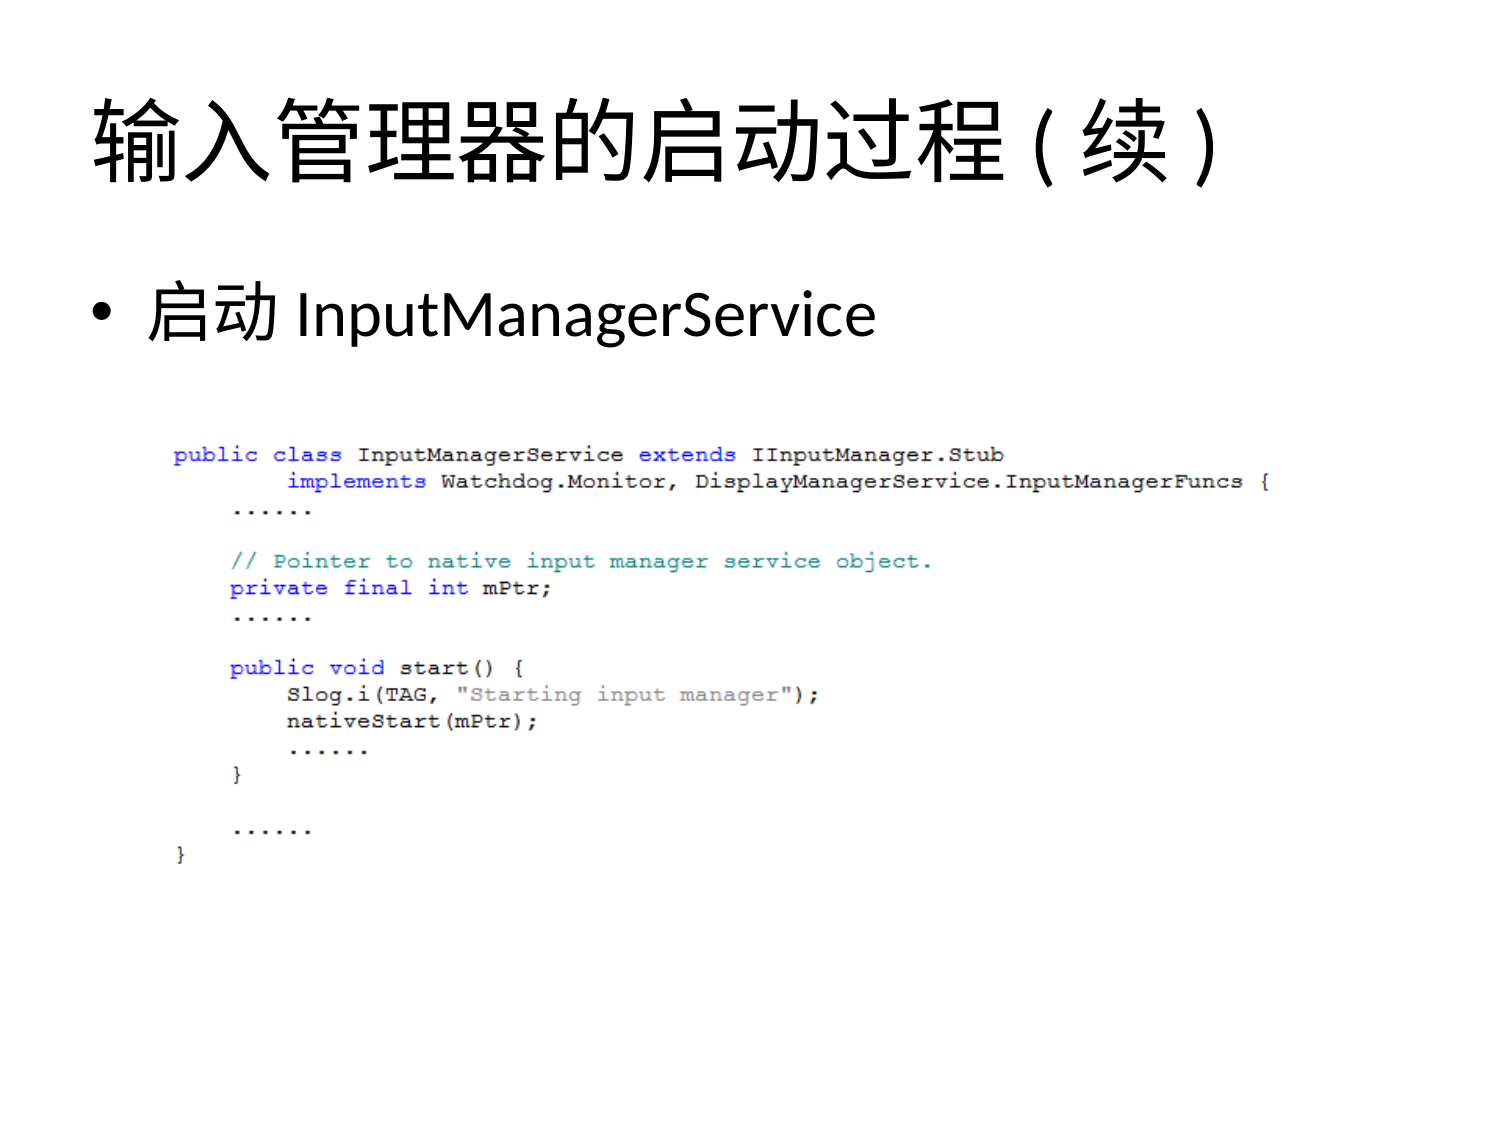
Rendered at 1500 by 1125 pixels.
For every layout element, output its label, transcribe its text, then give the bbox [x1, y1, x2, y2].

picture [170, 444, 1280, 875]
list 启动InputManagerService [75, 262, 1425, 1005]
title 输入管理器的启动过程(续) [75, 45, 1425, 233]
